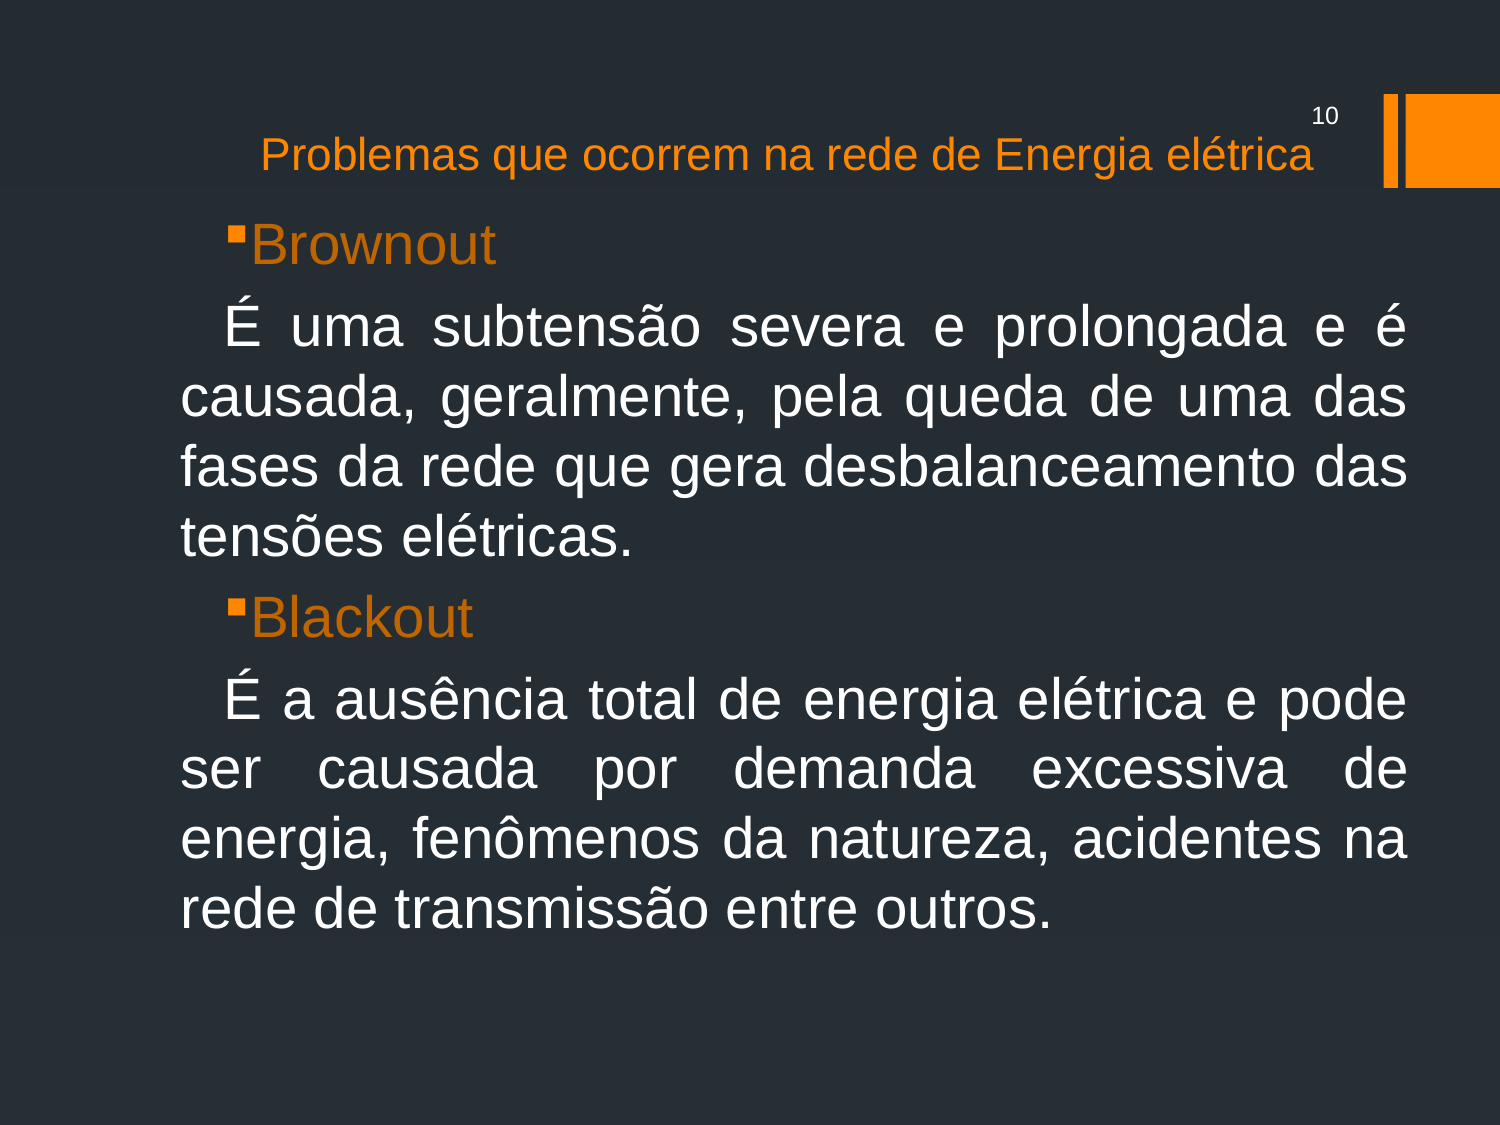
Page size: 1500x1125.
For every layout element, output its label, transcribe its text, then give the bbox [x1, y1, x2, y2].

list Brownout É uma subtensão severa e prolongada e é causada, geralmente, pela queda de uma das fases da rede que gera desbalanceamento das tensões elétricas. Blackout É a ausência total de energia elétrica e pode ser causada por demanda excessiva de energia, fenômenos da natureza, acidentes na rede de transmissão entre outros. [150, 199, 1425, 1079]
title Problemas que ocorrem na rede de Energia elétrica [150, 84, 1425, 188]
slide_number 10 [1199, 90, 1355, 140]
